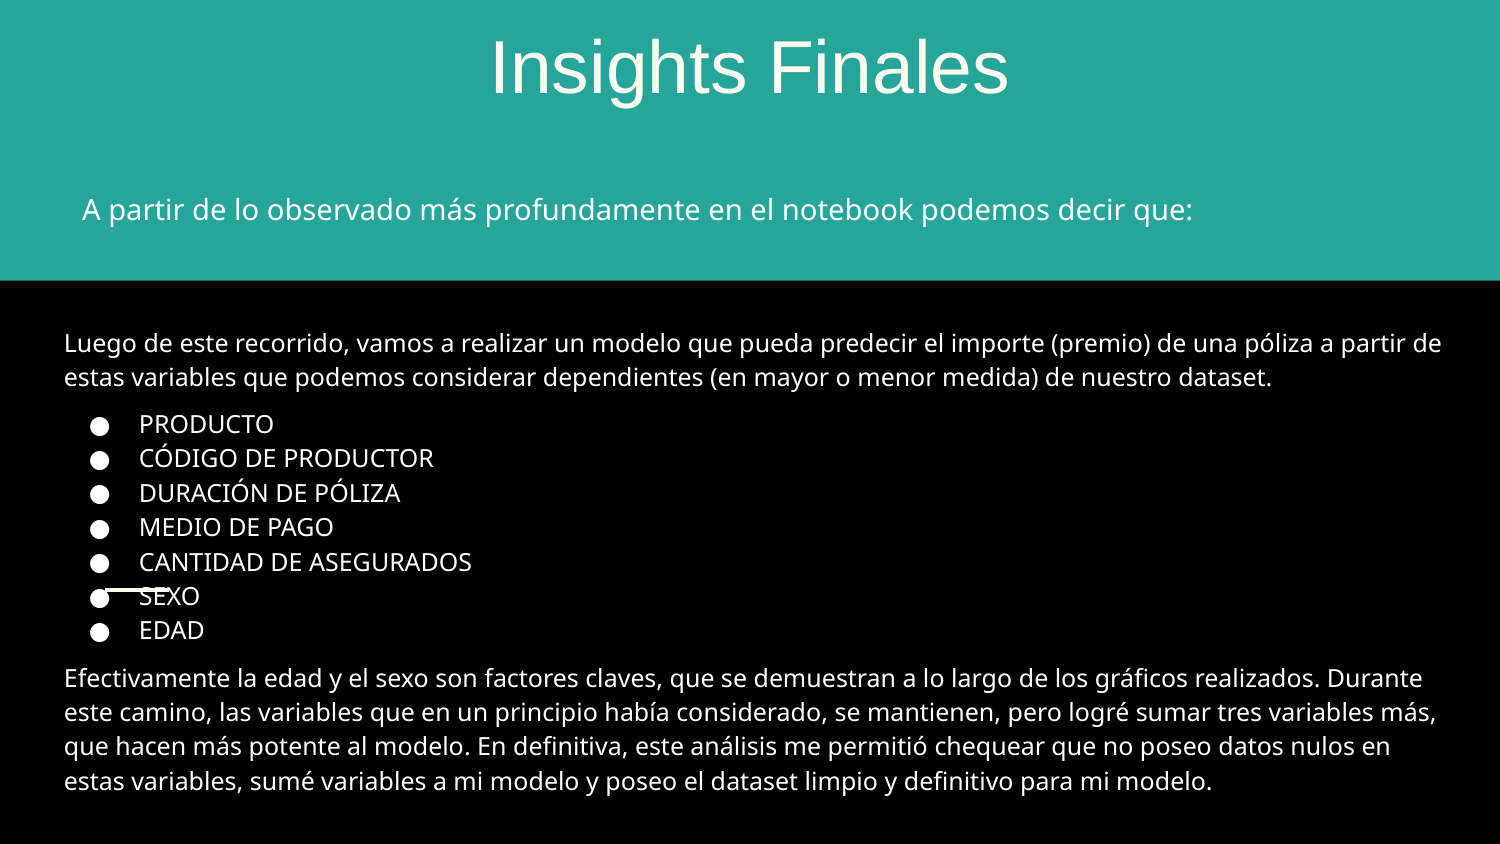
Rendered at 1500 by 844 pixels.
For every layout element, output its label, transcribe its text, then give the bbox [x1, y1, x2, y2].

title Insights Finales [84, 0, 1416, 125]
text_box Luego de este recorrido, vamos a realizar un modelo que pueda predecir el importe (premio) de una póliza a partir de estas variables que podemos considerar dependientes (en mayor o menor medida) de nuestro dataset. PRODUCTO CÓDIGO DE PRODUCTOR DURACIÓN DE PÓLIZA MEDIO DE PAGO CANTIDAD DE ASEGURADOS SEXO EDAD Efectivamente la edad y el sexo son factores claves, que se demuestran a lo largo de los gráficos realizados. Durante este camino, las variables que en un principio había considerado, se mantienen, pero logré sumar tres variables más, que hacen más potente al modelo. En definitiva, este análisis me permitió chequear que no poseo datos nulos en estas variables, sumé variables a mi modelo y poseo el dataset limpio y definitivo para mi modelo. [48, 307, 1464, 812]
title A partir de lo observado más profundamente en el notebook podemos decir que: [67, 100, 1399, 242]
